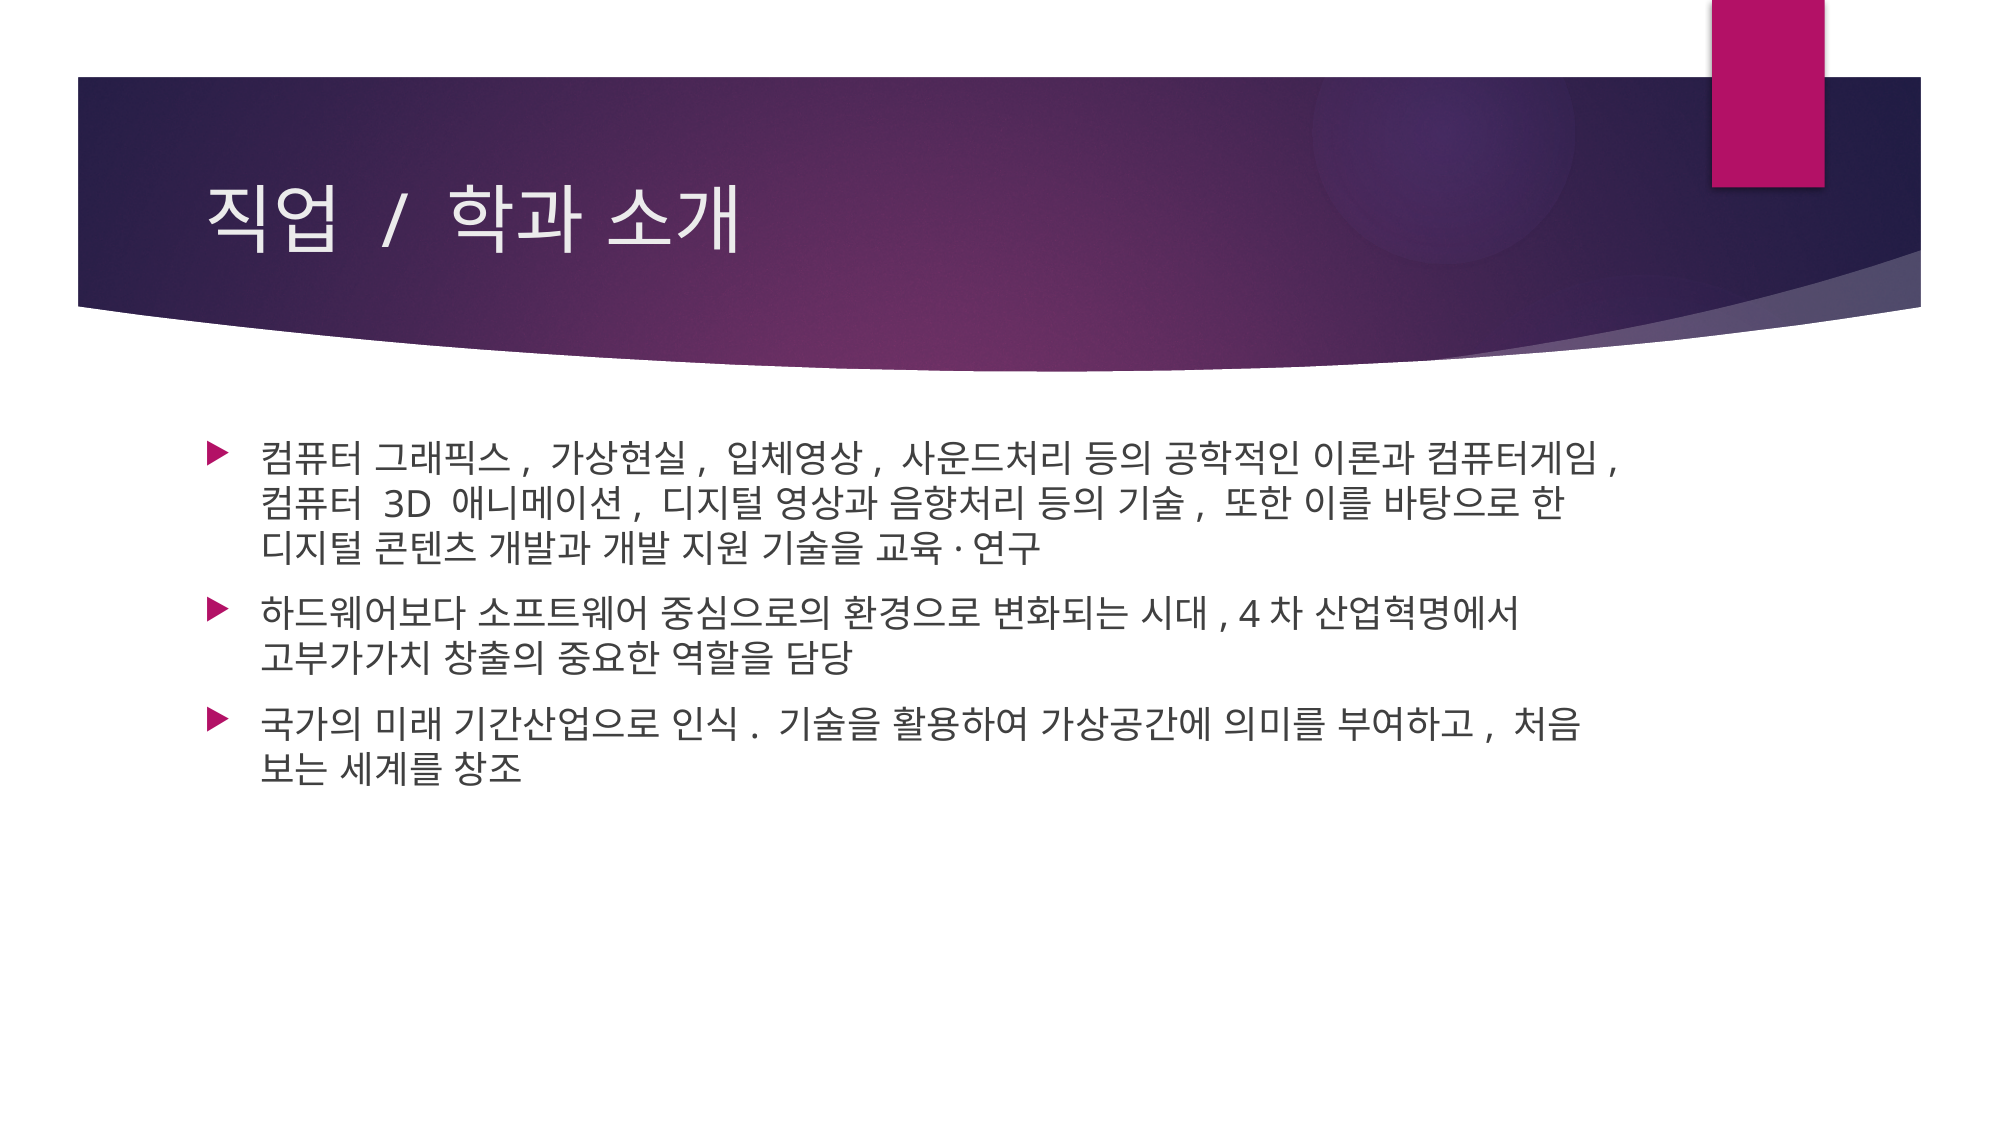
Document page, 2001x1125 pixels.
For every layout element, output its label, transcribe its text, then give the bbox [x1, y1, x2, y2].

title 직업 / 학과 소개 [189, 159, 1627, 276]
list 컴퓨터 그래픽스, 가상현실, 입체영상, 사운드처리 등의 공학적인 이론과 컴퓨터게임, 컴퓨터 3D 애니메이션, 디지털 영상과 음향처리 등의 기술, 또한 이를 바탕으로 한 디지털 콘텐츠 개발과 개발 지원 기술을 교육·연구 하드웨어보다 소프트웨어 중심으로의 환경으로 변화되는 시대, 4차 산업혁명에서 고부가가치 창출의 중요한 역할을 담당 국가의 미래 기간산업으로 인식. 기술을 활용하여 가상공간에 의미를 부여하고, 처음 보는 세계를 창조 [189, 427, 1638, 988]
